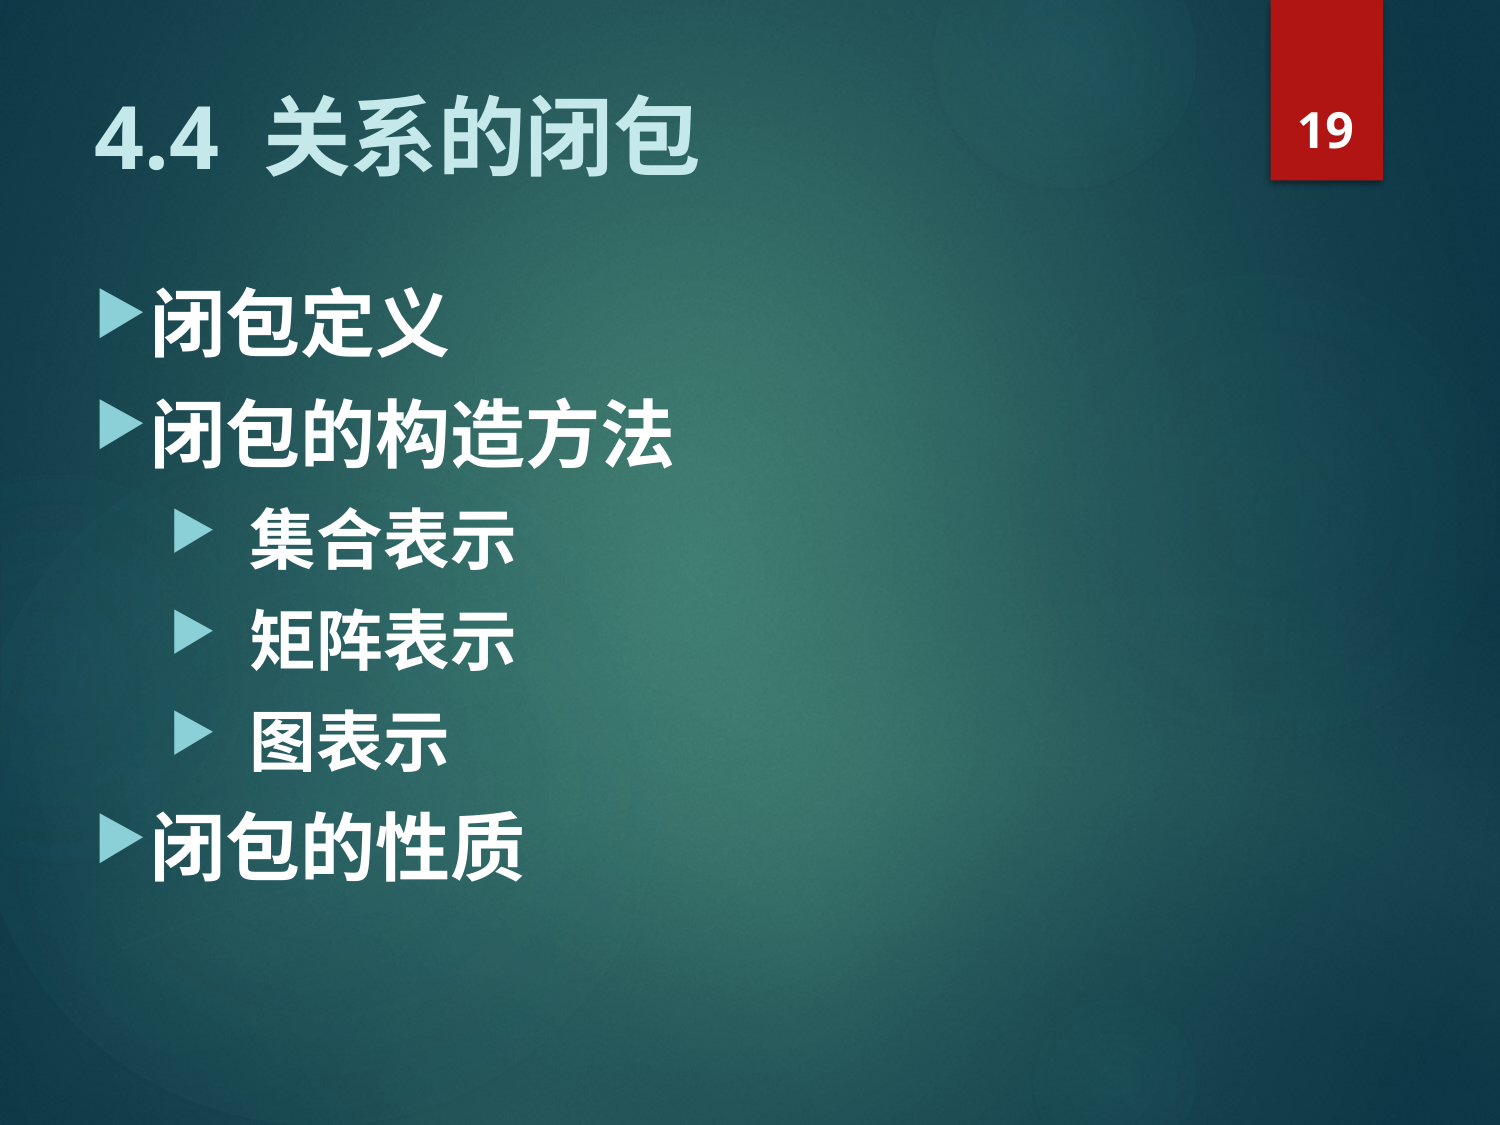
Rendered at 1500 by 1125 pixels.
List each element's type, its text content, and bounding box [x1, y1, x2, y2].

slide_number 19 [1273, 48, 1377, 175]
title 4.4 关系的闭包 [79, 73, 1238, 268]
list 闭包定义 闭包的构造方法 集合表示 矩阵表示 图表示 闭包的性质 [79, 268, 1448, 1083]
picture [0, 0, 1500, 1125]
